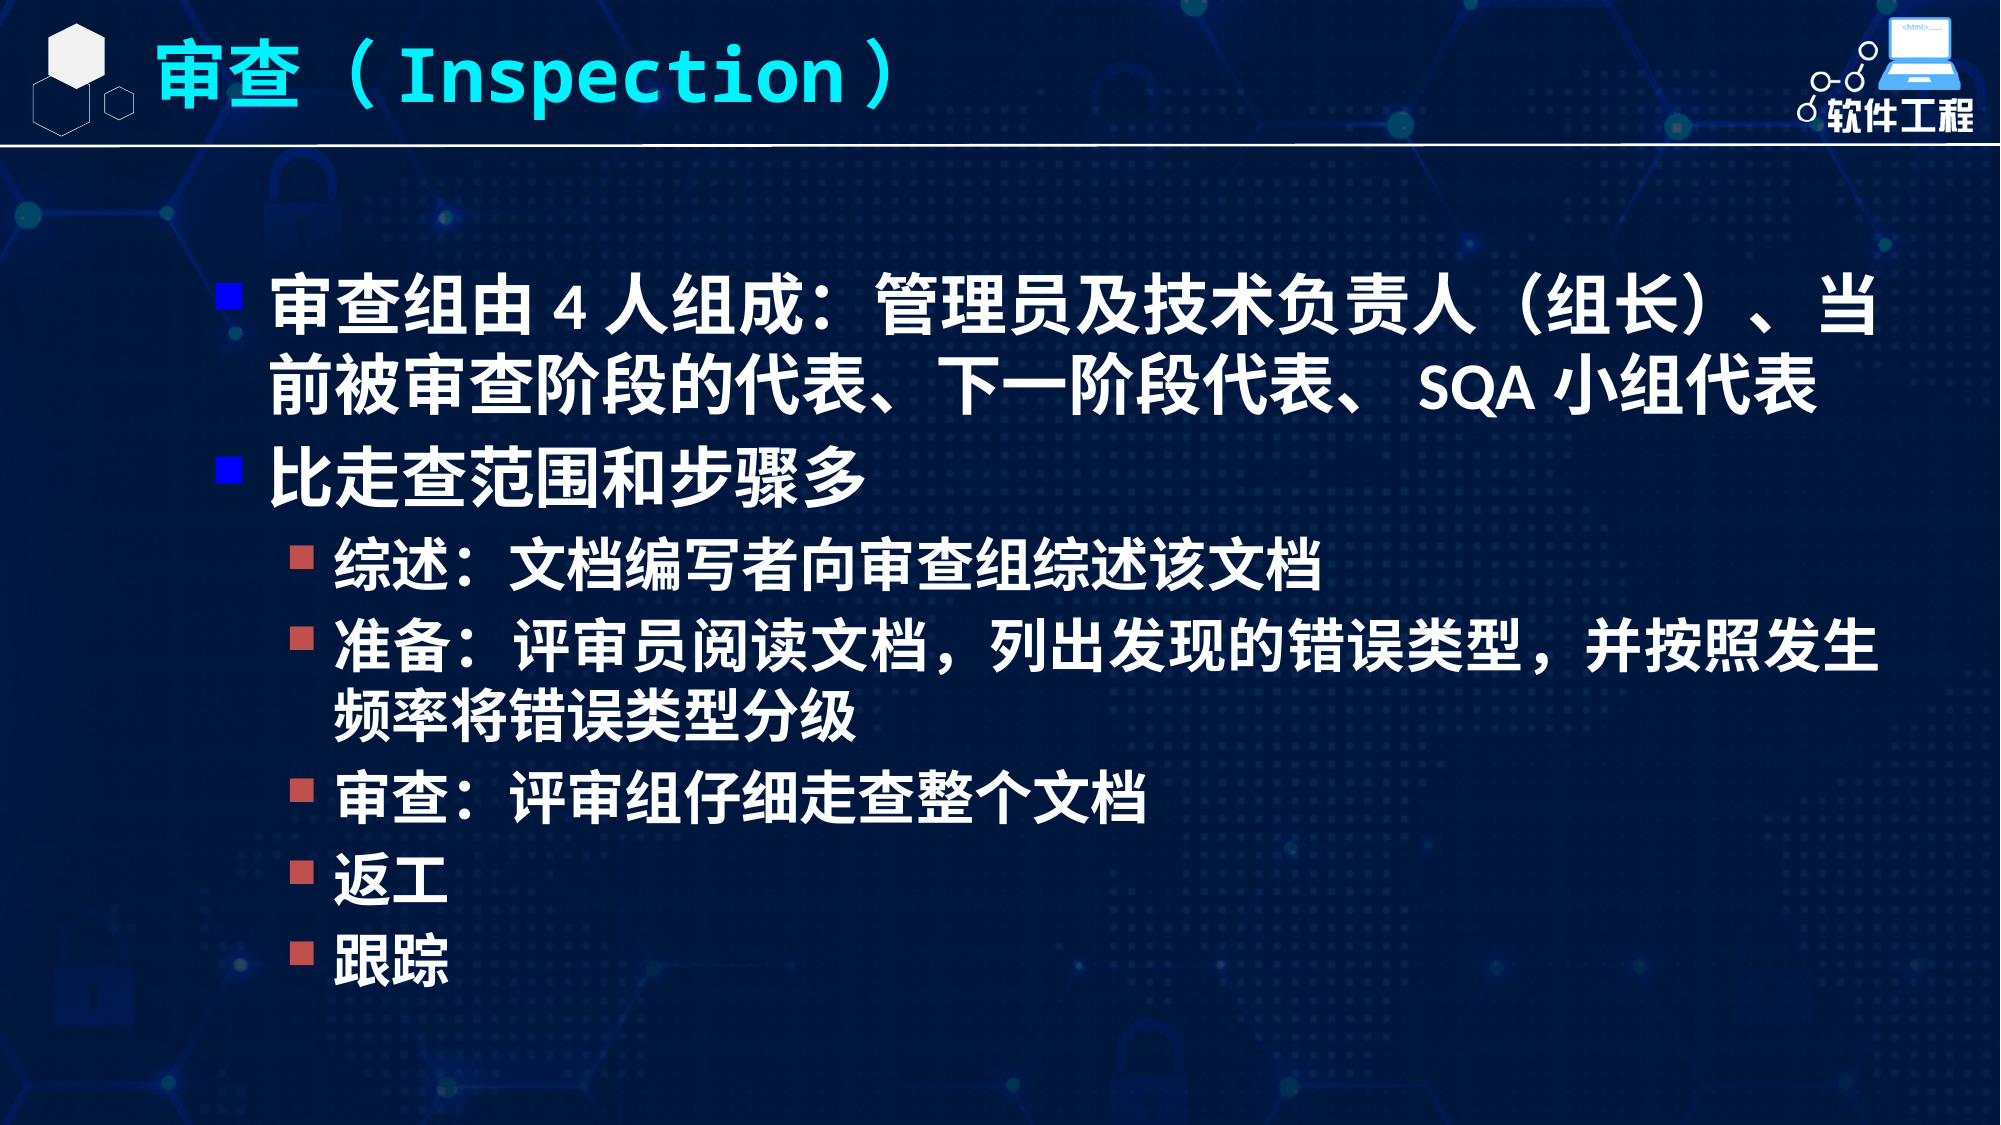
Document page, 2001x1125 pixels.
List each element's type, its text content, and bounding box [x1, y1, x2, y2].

picture [0, 146, 2000, 1125]
picture [0, 0, 2001, 145]
text_box 审查（Inspection） [137, 15, 1488, 131]
text_box 审查组由4人组成：管理员及技术负责人（组长）、当前被审查阶段的代表、下一阶段代表、SQA小组代表 比走查范围和步骤多 综述：文档编写者向审查组综述该文档 准备：评审员阅读文档，列出发现的错误类型，并按照发生频率将错误类型分级 审查：评审组仔细走查整个文档 返工 跟踪 [196, 255, 1898, 1024]
